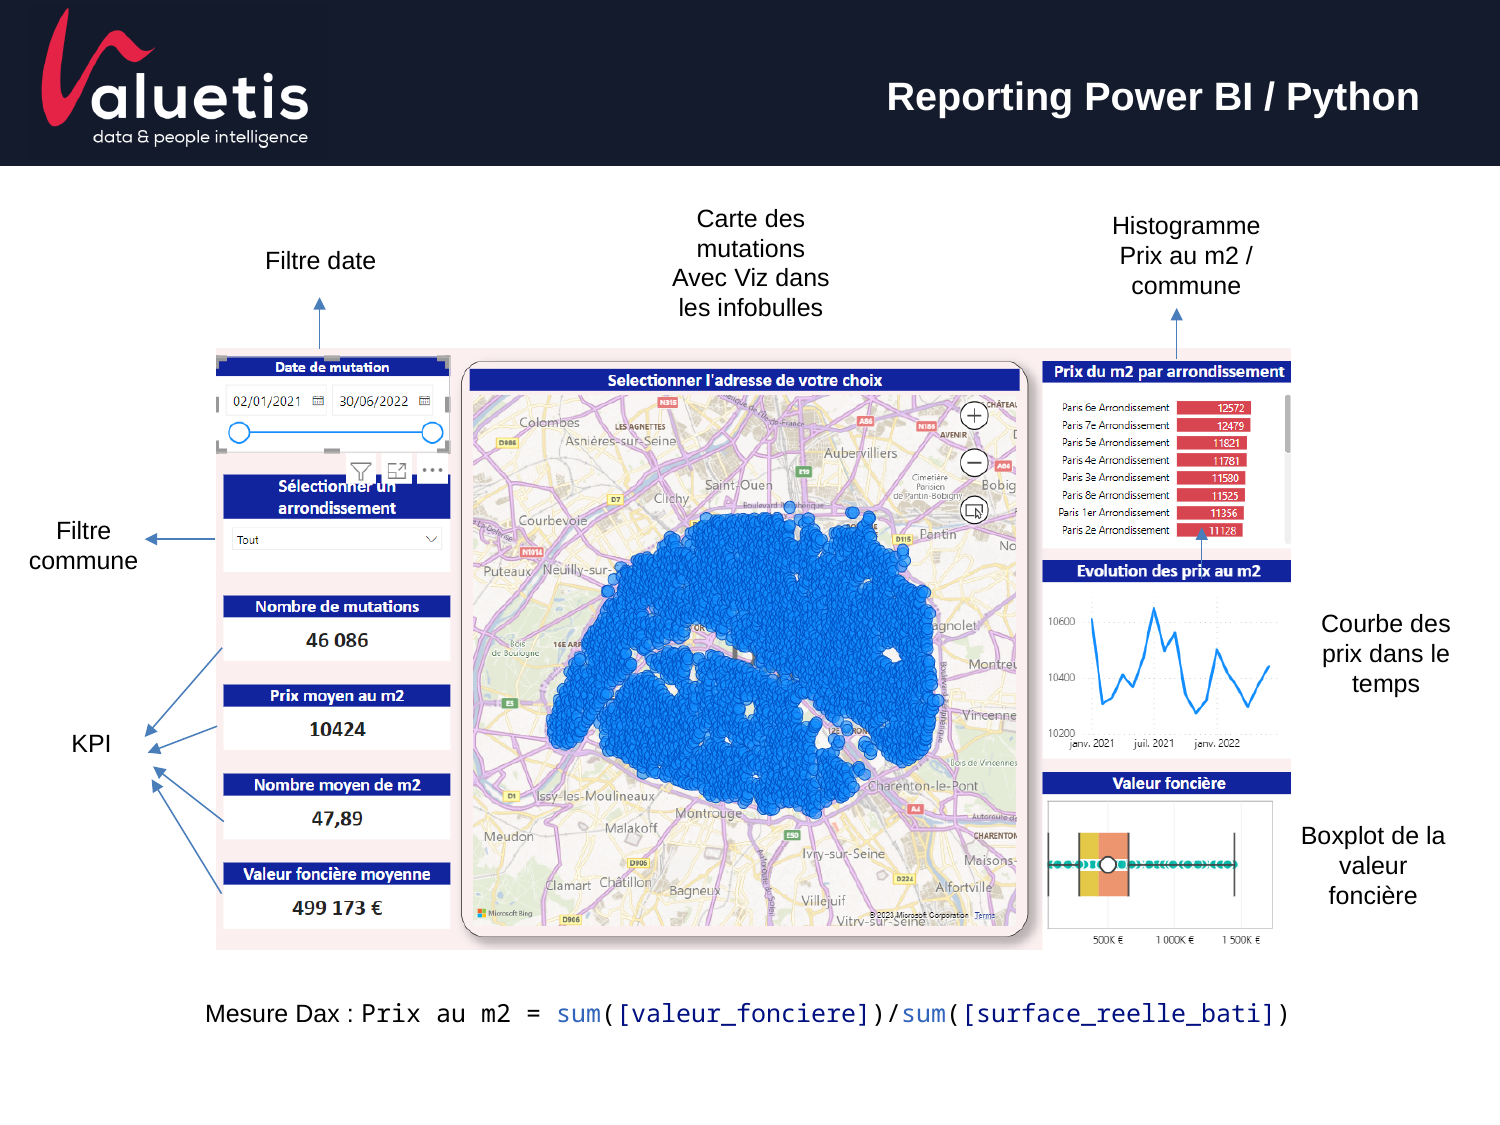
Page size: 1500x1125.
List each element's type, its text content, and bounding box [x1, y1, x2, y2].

text_box KPI [5, 720, 178, 766]
picture [215, 348, 1291, 951]
text_box Histogramme Prix au m2 / commune [1091, 202, 1281, 307]
text_box Filtre date [234, 237, 407, 283]
text_box Filtre commune [0, 507, 170, 583]
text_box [147, 725, 218, 753]
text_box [152, 766, 225, 781]
text_box Carte des mutations Avec Viz dans les infobulles [656, 194, 846, 330]
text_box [151, 778, 222, 894]
text_box Boxplot de la valeur foncière [1295, 811, 1468, 917]
picture [0, 0, 1500, 166]
text_box Mesure Dax : Prix au m2 = sum([valeur_fonciere])/sum([surface_reelle_bati]) [123, 990, 1374, 1066]
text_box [144, 647, 223, 738]
text_box Courbe des prix dans le temps [1295, 600, 1481, 705]
